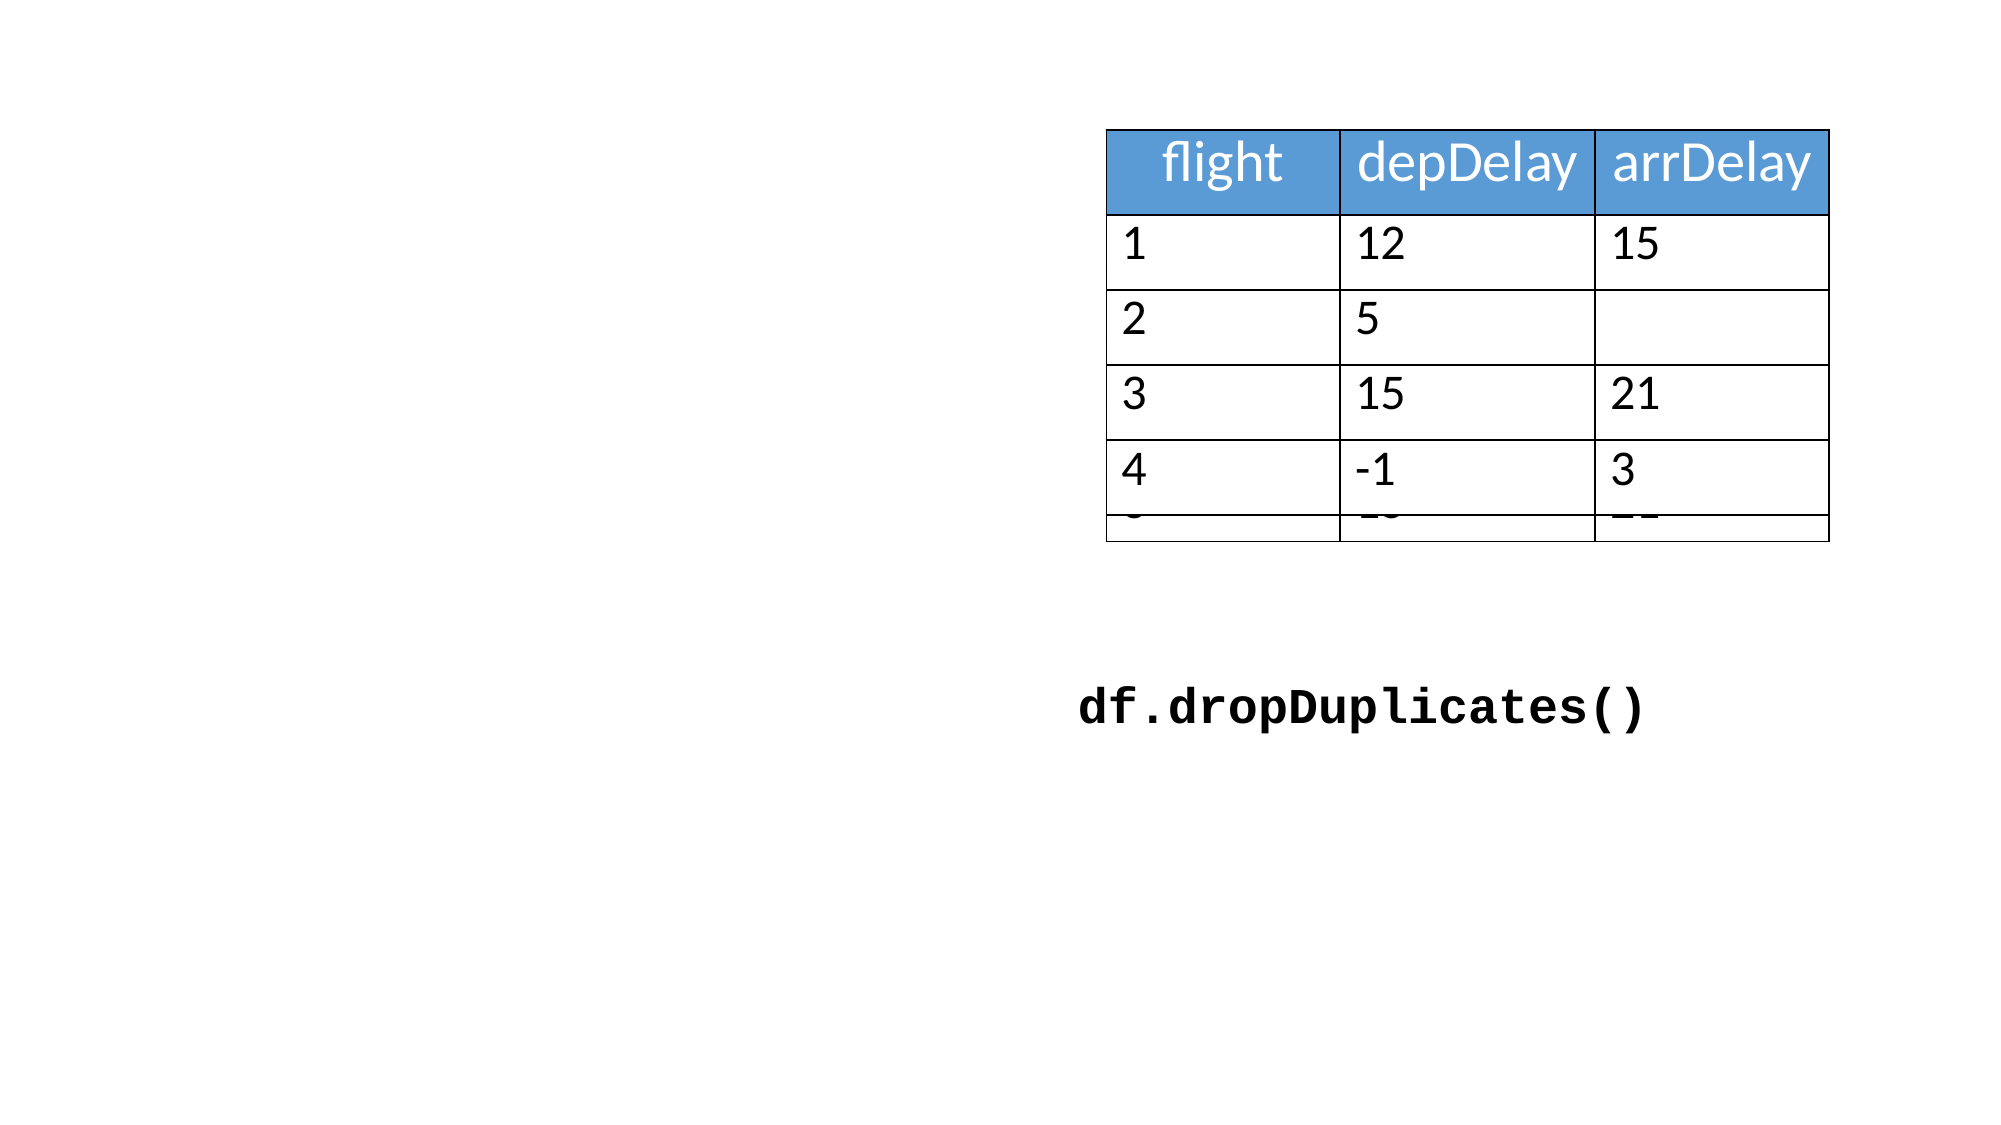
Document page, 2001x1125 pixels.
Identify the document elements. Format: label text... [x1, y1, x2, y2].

table_cell 15 [1596, 216, 1828, 289]
table_cell -1 [1341, 441, 1594, 514]
table_cell 15 [1341, 516, 1594, 541]
table_cell 3 [1107, 366, 1339, 439]
table_cell 4 [1107, 441, 1339, 514]
table_cell 5 [1341, 291, 1594, 364]
table_cell 3 [1596, 441, 1828, 514]
table_header arrDelay [1596, 131, 1828, 214]
table_cell 21 [1596, 366, 1828, 439]
table_cell 12 [1341, 216, 1594, 289]
table_header depDelay [1341, 131, 1594, 214]
table_cell 3 [1107, 516, 1339, 541]
table_cell [1596, 291, 1828, 364]
table_cell 2 [1107, 291, 1339, 364]
table_cell 15 [1341, 366, 1594, 439]
table_header flight [1107, 131, 1339, 214]
table_cell 1 [1107, 216, 1339, 289]
table_cell 21 [1596, 516, 1828, 541]
text_box df.dropDuplicates() [1063, 666, 1949, 742]
